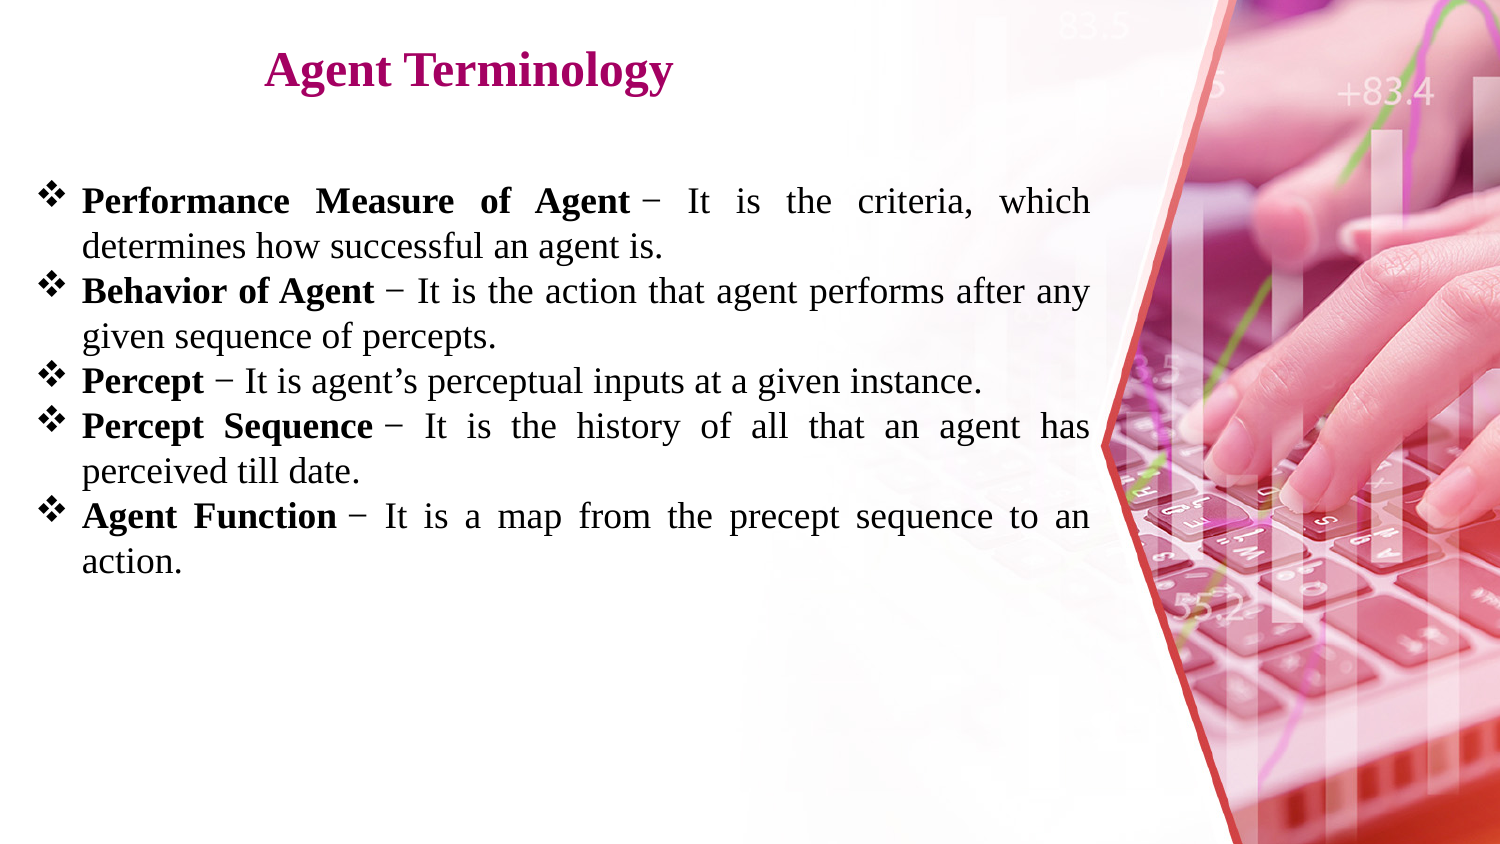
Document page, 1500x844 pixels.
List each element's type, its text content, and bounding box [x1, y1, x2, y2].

picture [0, 0, 1500, 844]
text_box Performance Measure of Agent − It is the criteria, which determines how successful an agent is. Behavior of Agent − It is the action that agent performs after any given sequence of percepts. Percept − It is agent’s perceptual inputs at a given instance. Percept Sequence − It is the history of all that an agent has perceived till date. Agent Function − It is a map from the precept sequence to an action. [20, 79, 1107, 634]
title Agent Terminology [249, 37, 1310, 157]
